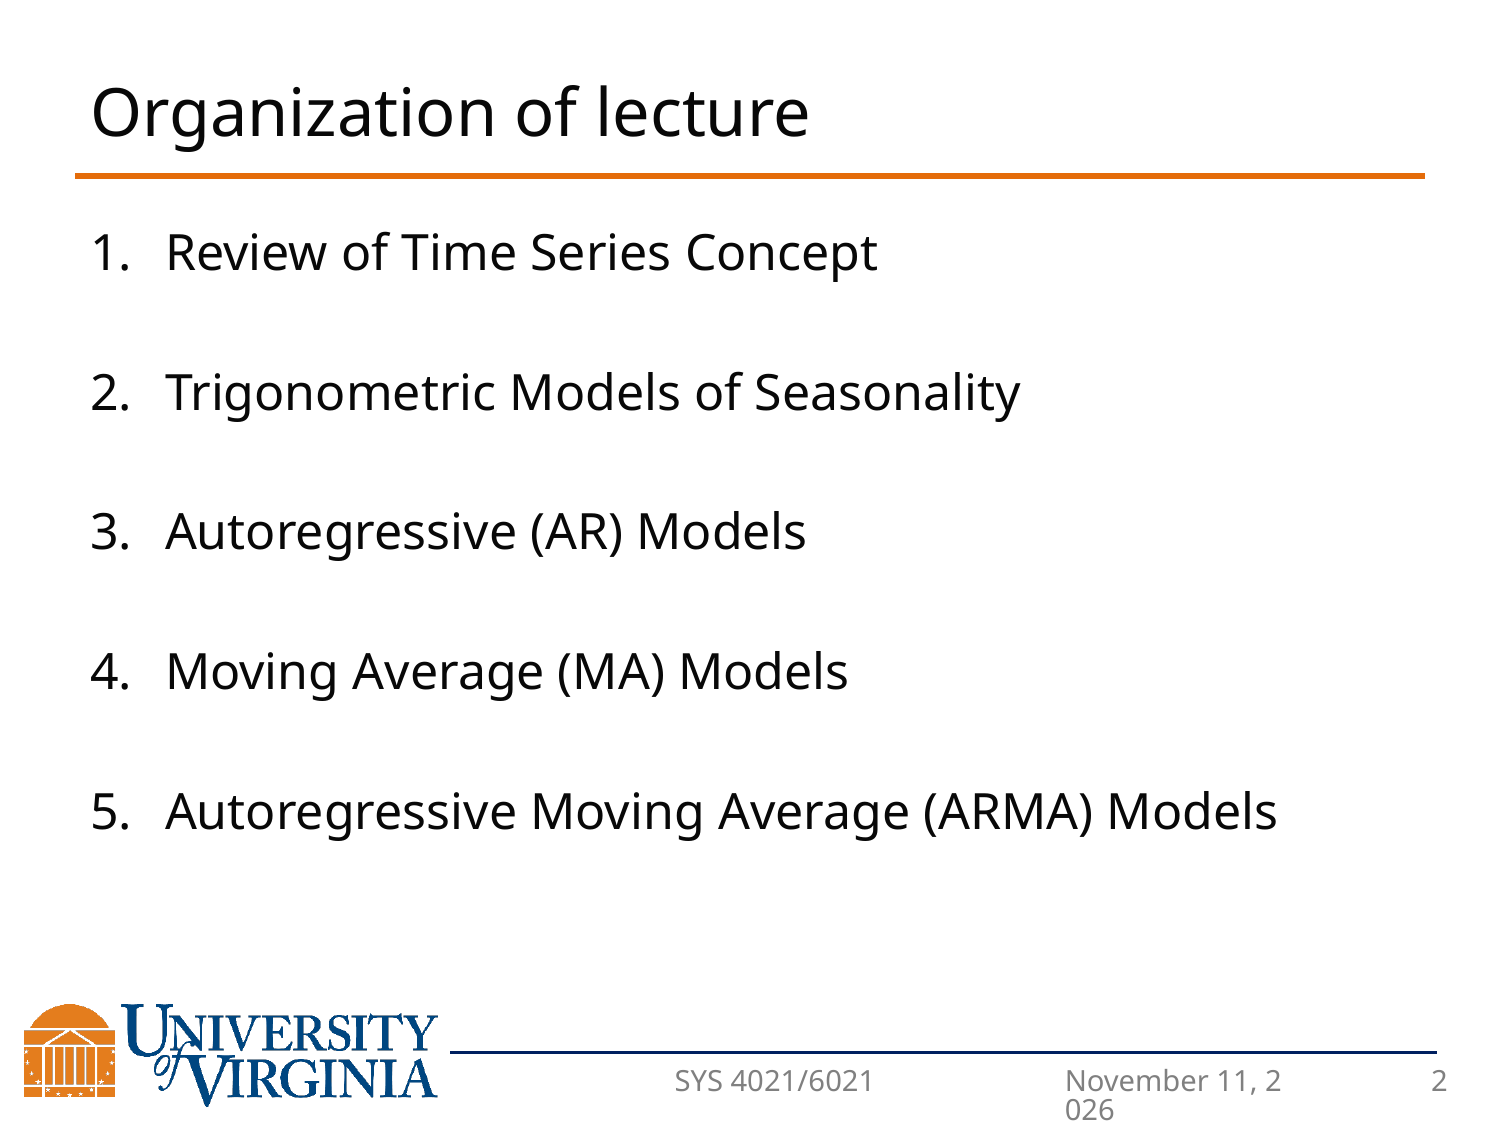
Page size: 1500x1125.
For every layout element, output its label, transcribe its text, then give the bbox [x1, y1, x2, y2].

title Organization of lecture [75, 45, 1425, 175]
list Review of Time Series Concept Trigonometric Models of Seasonality Autoregressive (AR) Models Moving Average (MA) Models Autoregressive Moving Average (ARMA) Models [75, 212, 1425, 975]
picture [24, 1004, 438, 1109]
